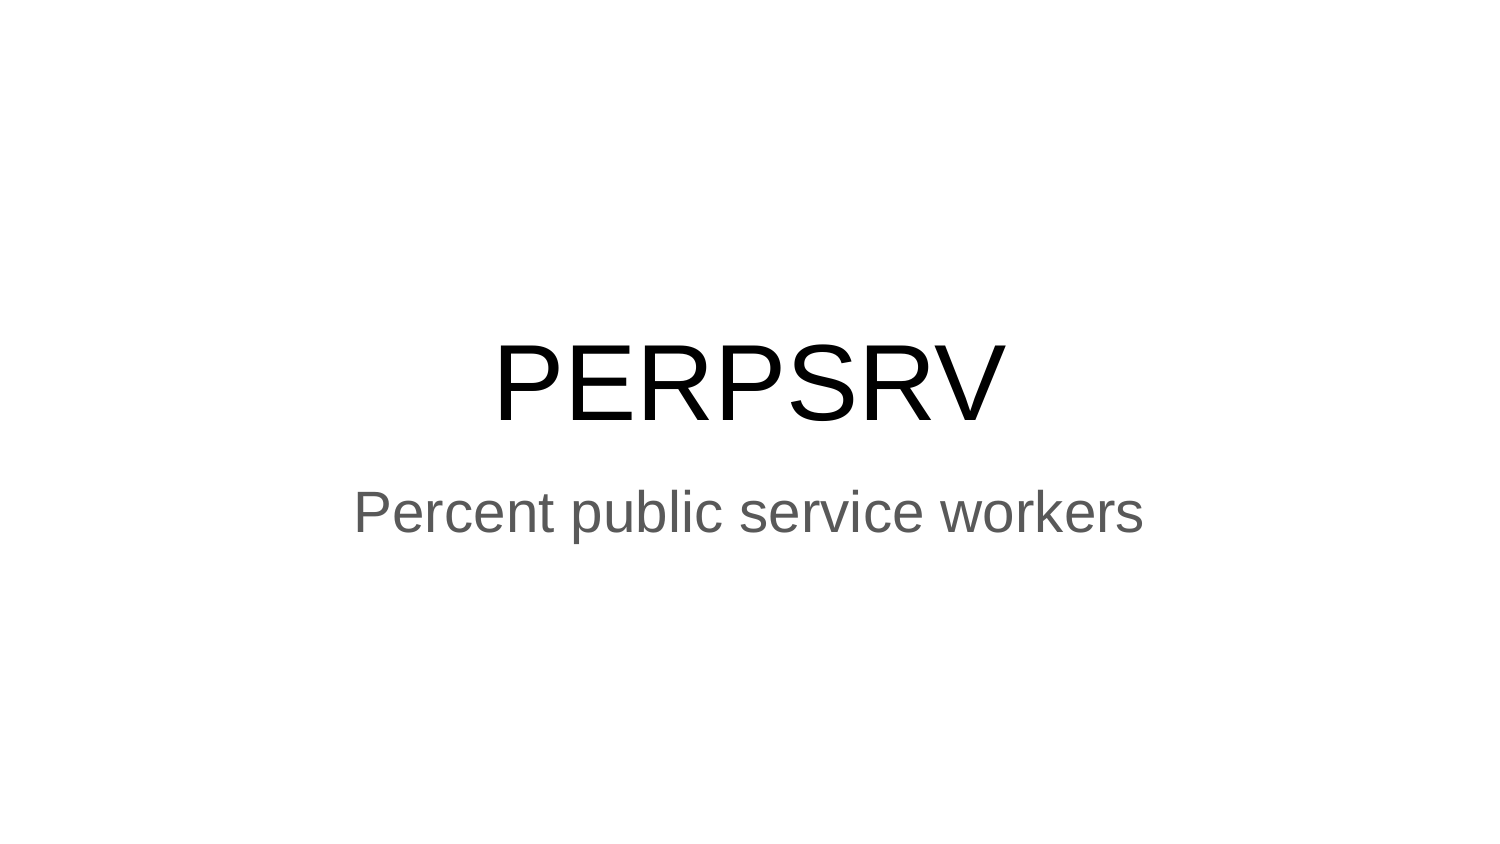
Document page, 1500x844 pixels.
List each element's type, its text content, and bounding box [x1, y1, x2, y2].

subtitle Percent public service workers [51, 464, 1449, 595]
title PERPSRV [51, 122, 1449, 459]
